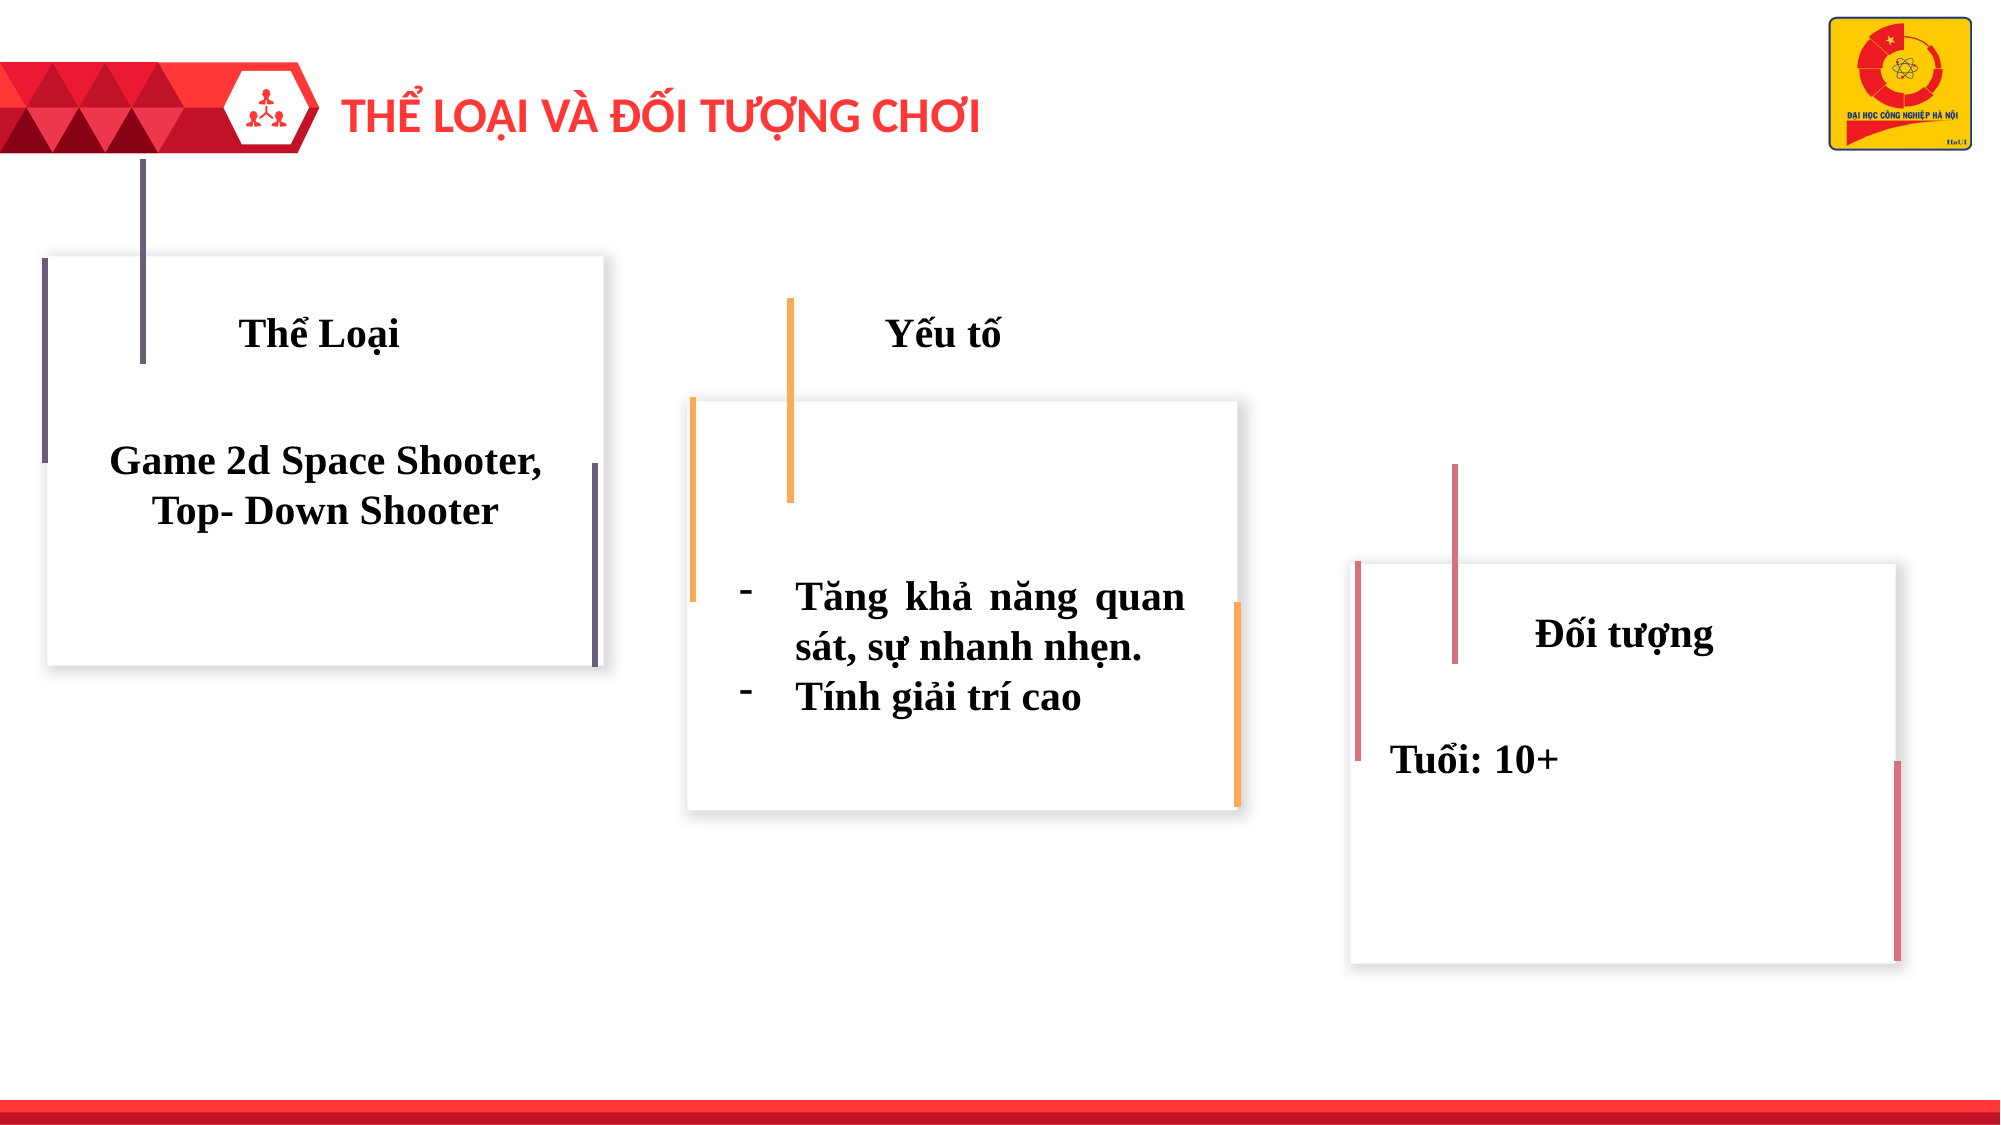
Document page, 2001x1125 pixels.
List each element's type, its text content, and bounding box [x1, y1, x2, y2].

text_box THỂ LOẠI VÀ ĐỐI TƯỢNG CHƠI [326, 75, 1823, 151]
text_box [1350, 464, 1901, 964]
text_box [44, 158, 1185, 668]
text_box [687, 298, 1238, 811]
picture [1828, 15, 1972, 151]
